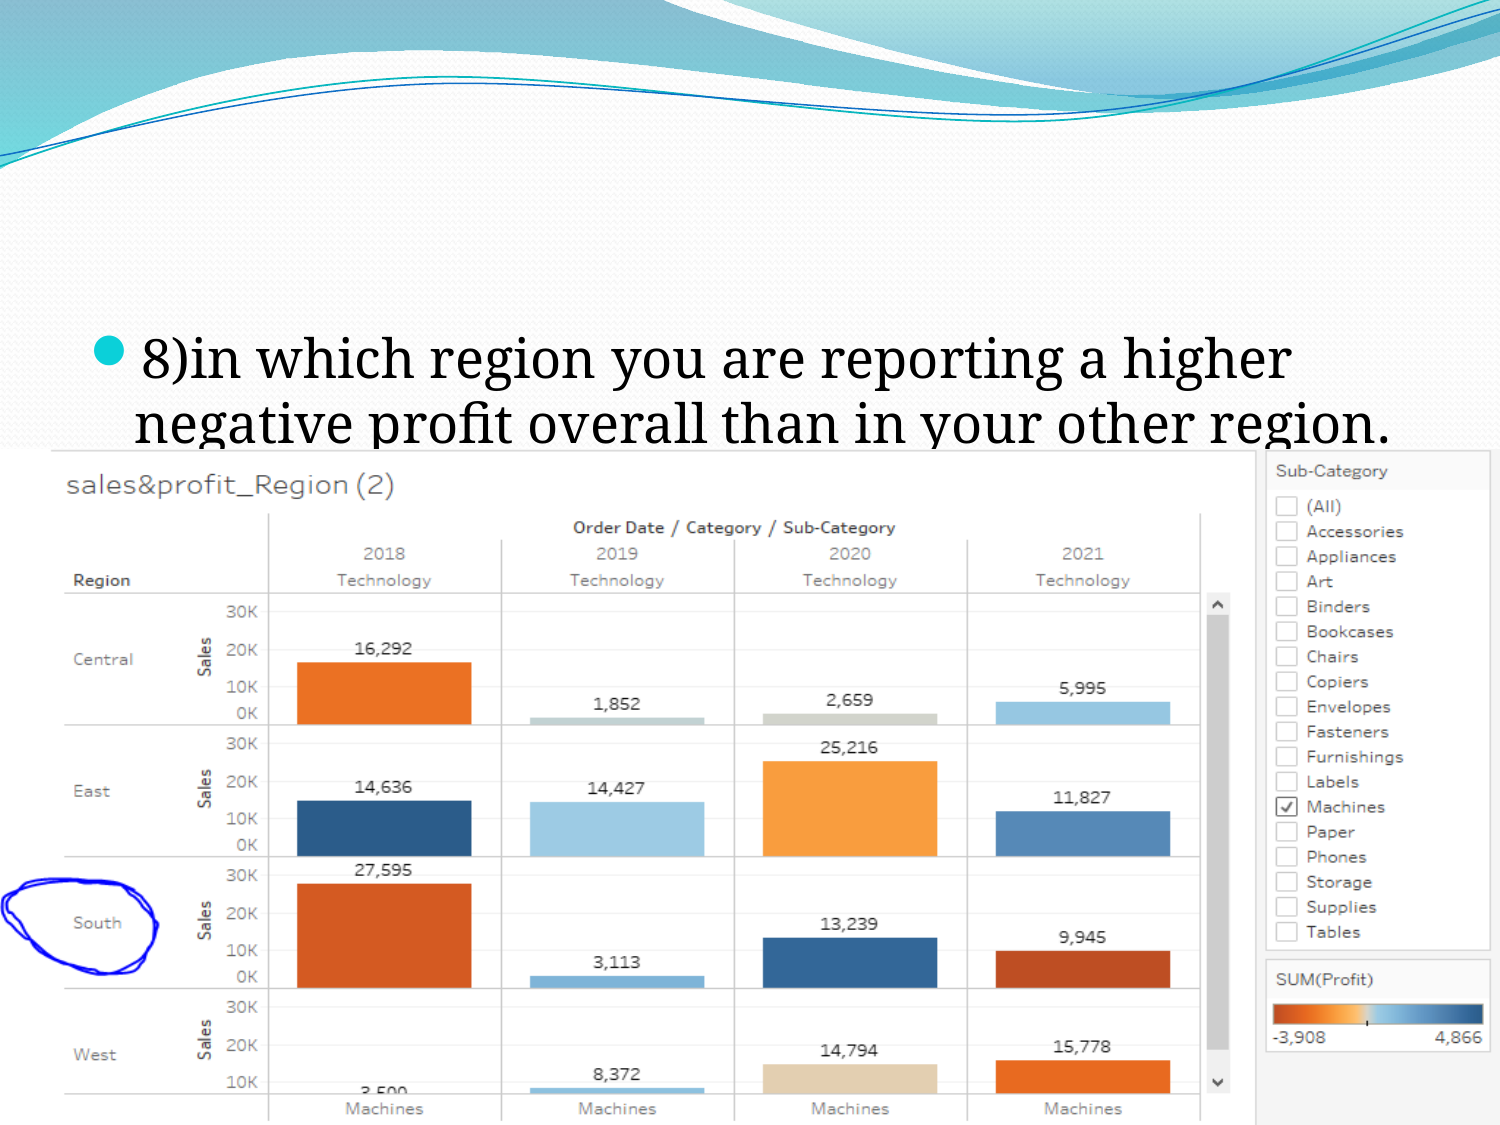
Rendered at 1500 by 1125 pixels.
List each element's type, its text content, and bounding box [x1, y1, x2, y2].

picture [0, 449, 1500, 1125]
list 8)in which region you are reporting a higher negative profit overall than in your other region. [75, 317, 1425, 448]
